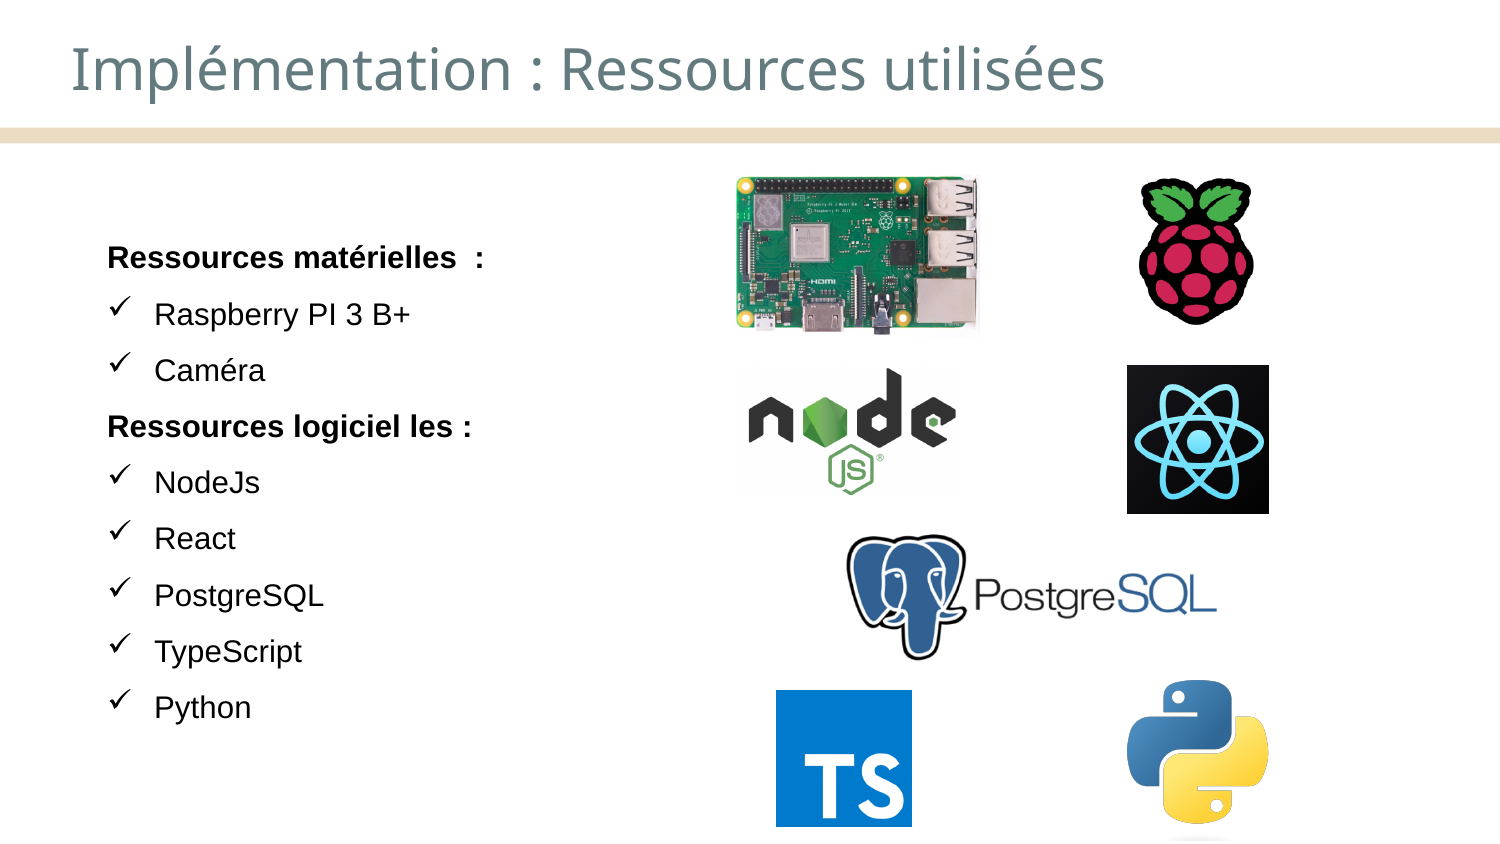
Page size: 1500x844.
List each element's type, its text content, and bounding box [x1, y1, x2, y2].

picture [1126, 365, 1269, 514]
text_box Ressources matérielles : Raspberry PI 3 B+ Caméra Ressources logiciel les : NodeJs React PostgreSQL TypeScript Python [92, 211, 1397, 732]
picture [734, 174, 980, 339]
title Implémentation : Ressources utilisées [56, 17, 1457, 112]
picture [776, 690, 913, 827]
picture [843, 520, 1219, 667]
picture [734, 361, 959, 498]
picture [1126, 680, 1274, 842]
picture [1131, 174, 1270, 328]
